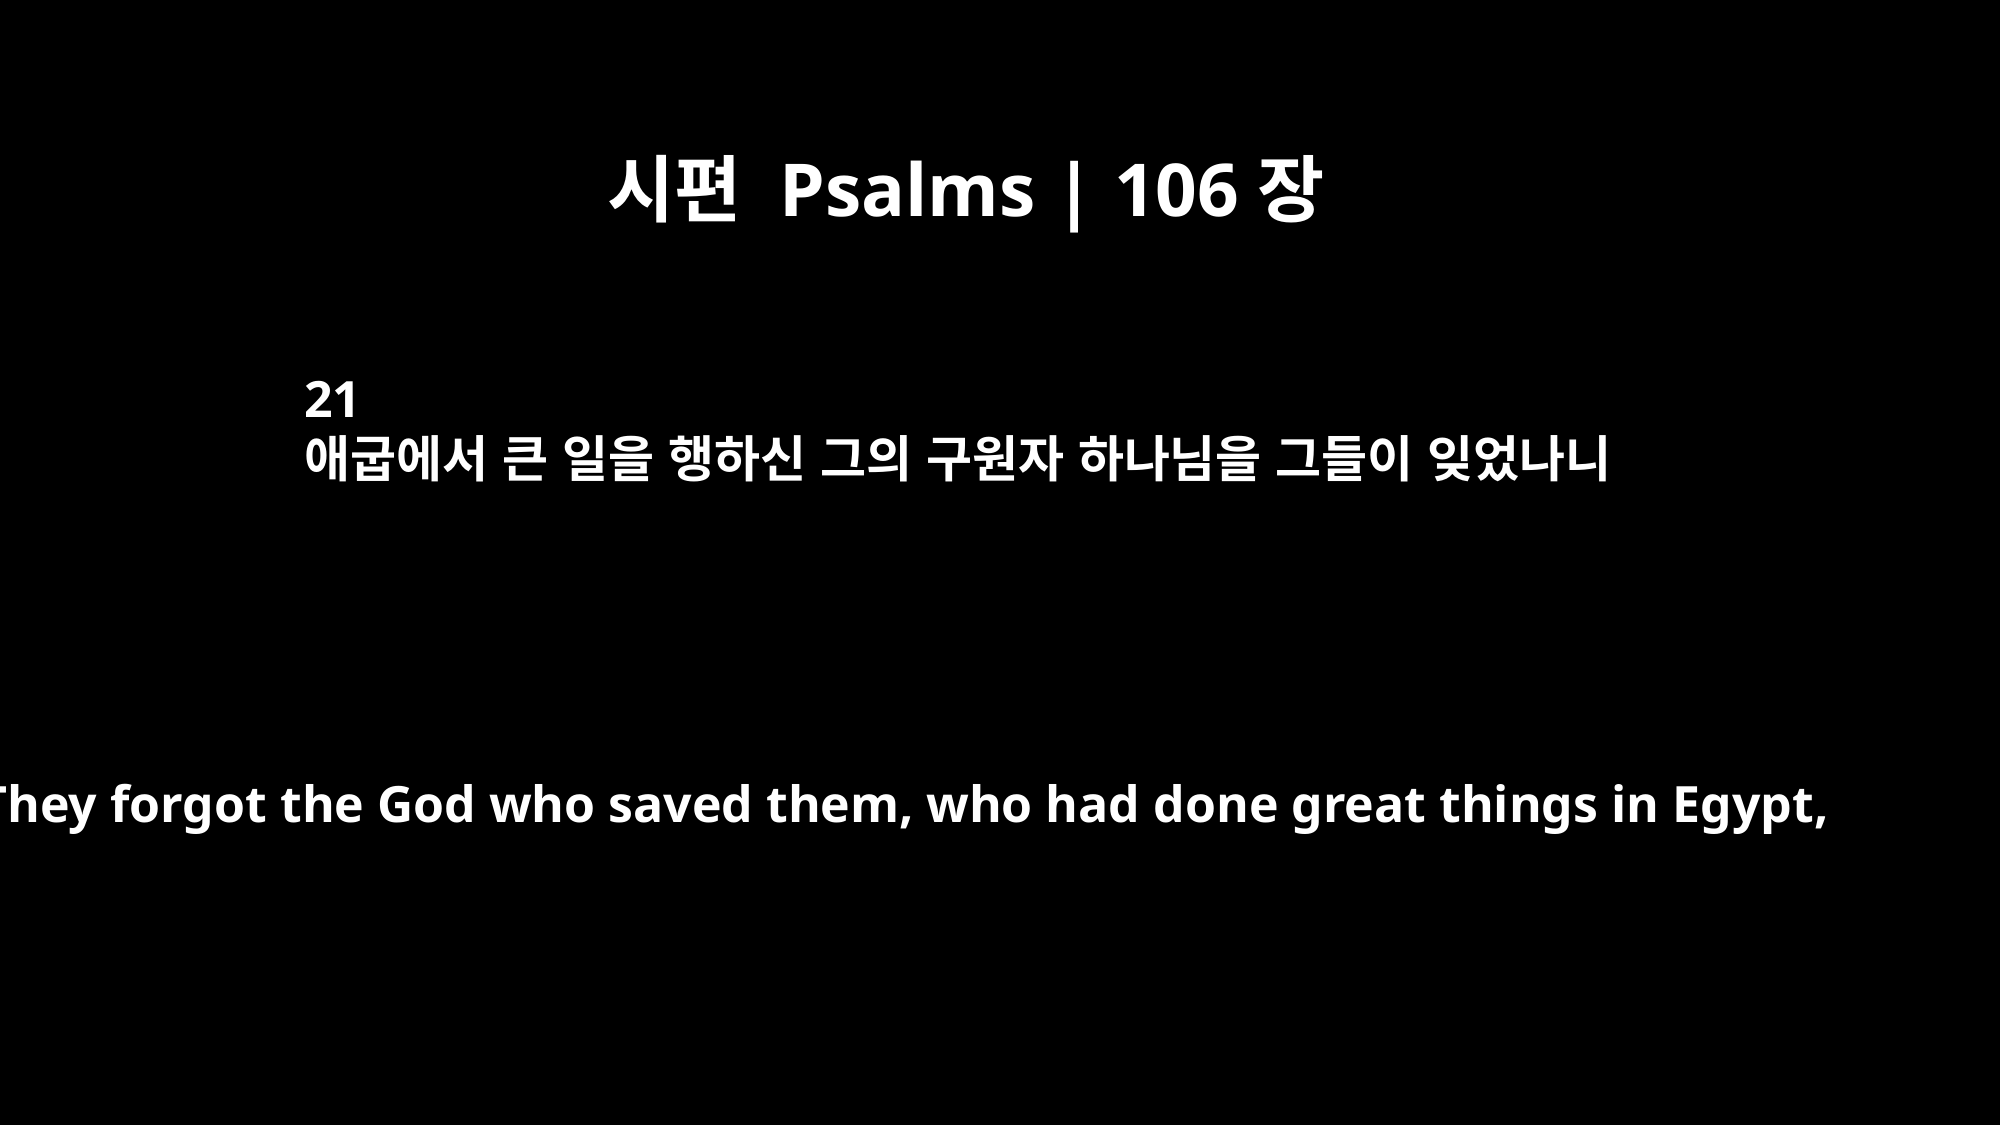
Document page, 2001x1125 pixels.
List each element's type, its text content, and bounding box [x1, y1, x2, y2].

text_box 시편 Psalms | 106장 [592, 136, 1340, 239]
text_box 21 애굽에서 큰 일을 행하신 그의 구원자 하나님을 그들이 잊었나니 [289, 359, 1628, 495]
text_box They forgot the God who saved them, who had done great things in Egypt, [0, 764, 1844, 840]
